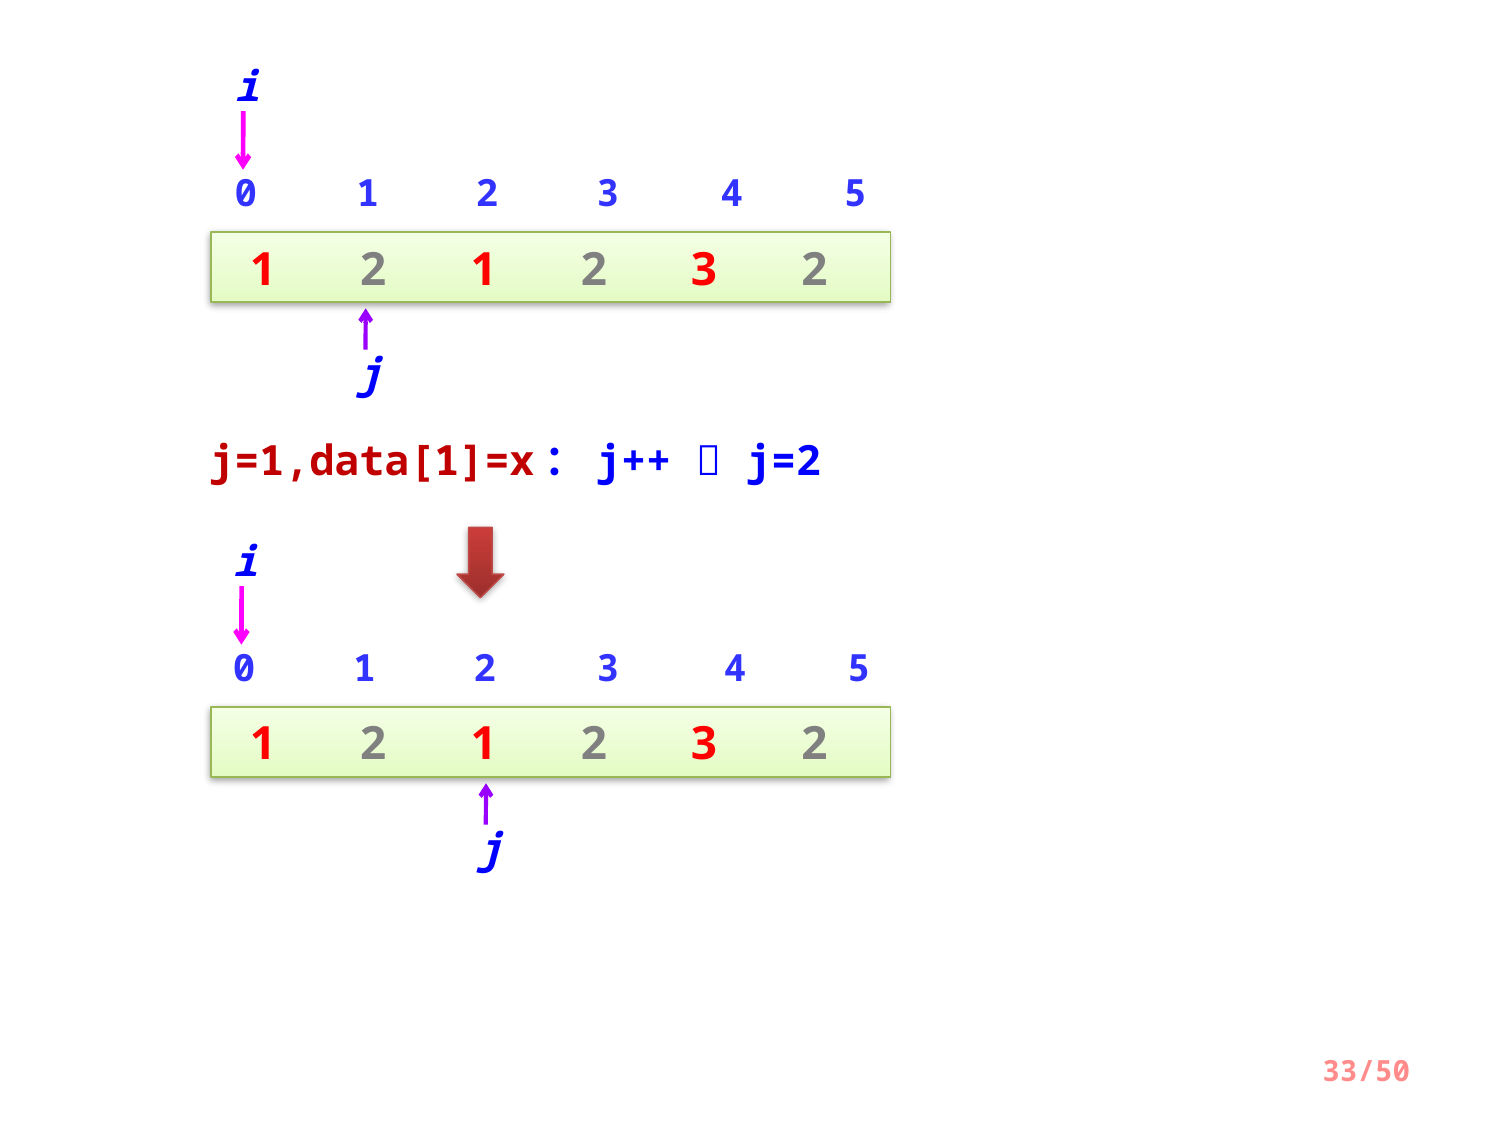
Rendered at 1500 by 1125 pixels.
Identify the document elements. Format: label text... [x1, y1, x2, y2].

text_box 1 2 1 2 3 2 [210, 231, 891, 303]
text_box 3 [566, 161, 650, 222]
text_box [219, 52, 267, 170]
text_box 2 [445, 161, 529, 222]
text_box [194, 426, 901, 886]
text_box 4 [690, 161, 774, 222]
text_box 5 [814, 161, 897, 222]
slide_number 33/50 [1074, 1042, 1425, 1103]
text_box 1 [326, 161, 410, 222]
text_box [341, 308, 390, 411]
text_box 0 [204, 161, 287, 222]
